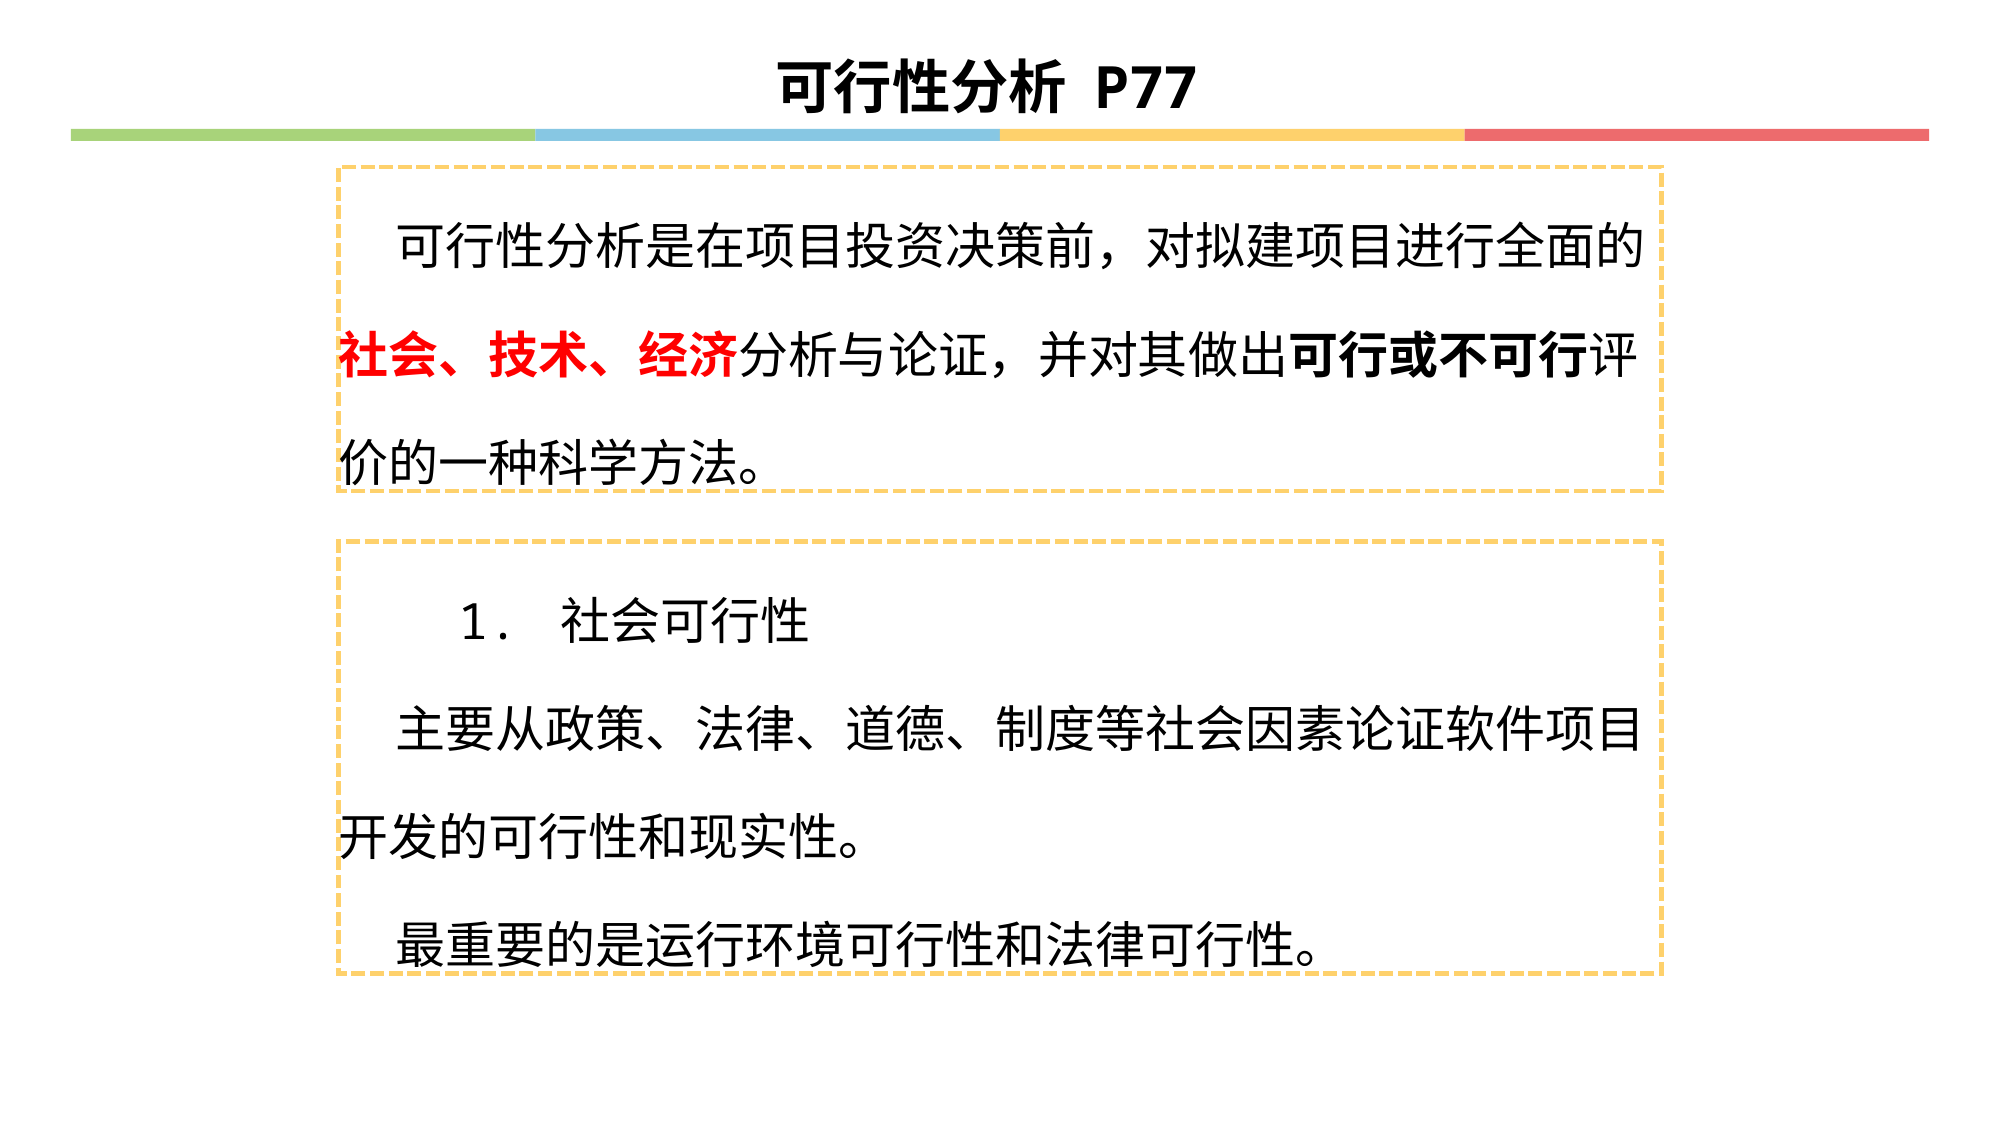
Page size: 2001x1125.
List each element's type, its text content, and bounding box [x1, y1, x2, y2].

text_box 可行性分析 P77 [448, 49, 1562, 120]
text_box 1. 社会可行性 主要从政策、法律、道德、制度等社会因素论证软件项目开发的可行性和现实性。 最重要的是运行环境可行性和法律可行性。 [338, 541, 1662, 974]
text_box 可行性分析是在项目投资决策前，对拟建项目进行全面的社会、技术、经济分析与论证，并对其做出可行或不可行评价的一种科学方法。 [338, 167, 1662, 491]
